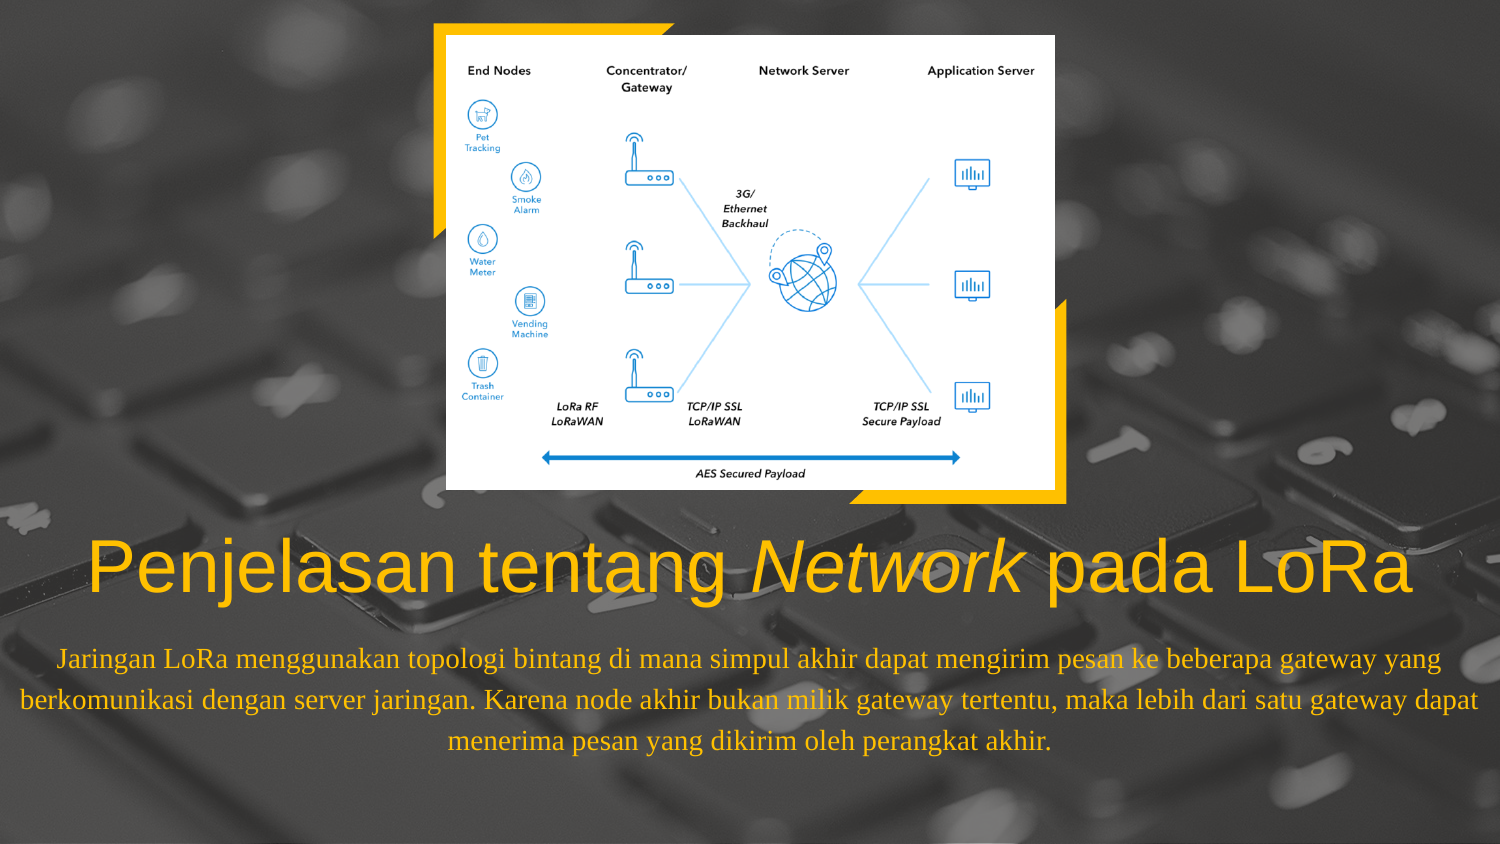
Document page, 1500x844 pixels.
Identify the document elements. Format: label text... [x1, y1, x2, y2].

list Jaringan LoRa menggunakan topologi bintang di mana simpul akhir dapat mengirim pesan ke beberapa gateway yang berkomunikasi dengan server jaringan. Karena node akhir bukan milik gateway tertentu, maka lebih dari satu gateway dapat menerima pesan yang dikirim oleh perangkat akhir. [0, 632, 1500, 763]
list Penjelasan tentang Network pada LoRa [0, 515, 1500, 611]
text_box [433, 23, 1067, 505]
